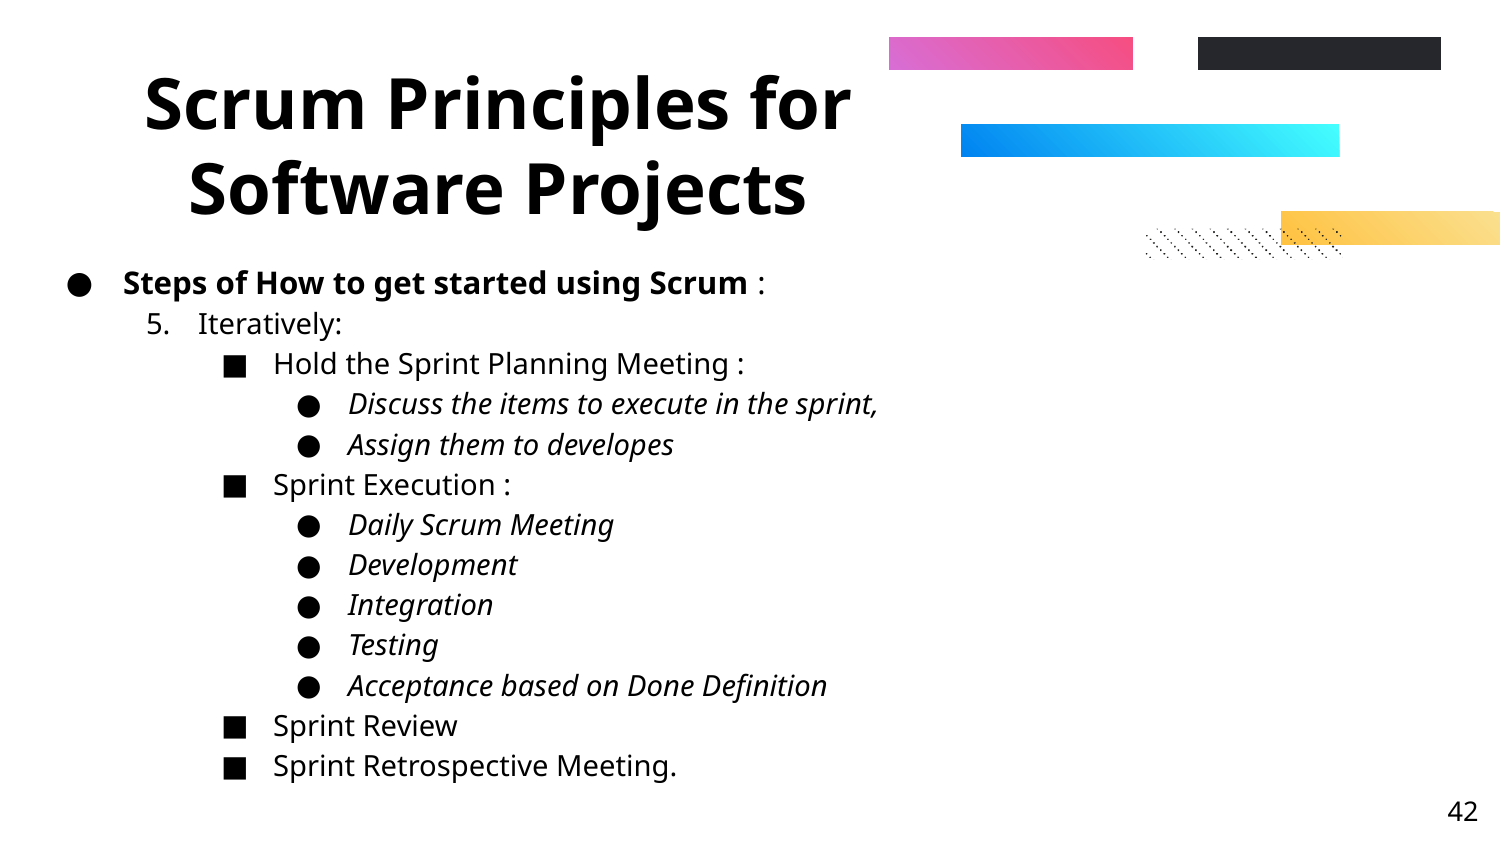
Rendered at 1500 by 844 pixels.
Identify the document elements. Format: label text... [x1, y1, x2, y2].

title Scrum Principles for Software Projects [39, 37, 959, 242]
picture [1144, 228, 1343, 242]
slide_number ‹#› [1403, 779, 1494, 844]
subtitle Steps of How to get started using Scrum : Iteratively: Hold the Sprint Planning Meeting : Discuss the items to execute in the sprint, Assign them to developes Sprint Execution : Daily Scrum Meeting Development Integration Testing Acceptance based on Done Definition Sprint Review Sprint Retrospective Meeting. [33, 242, 1494, 807]
